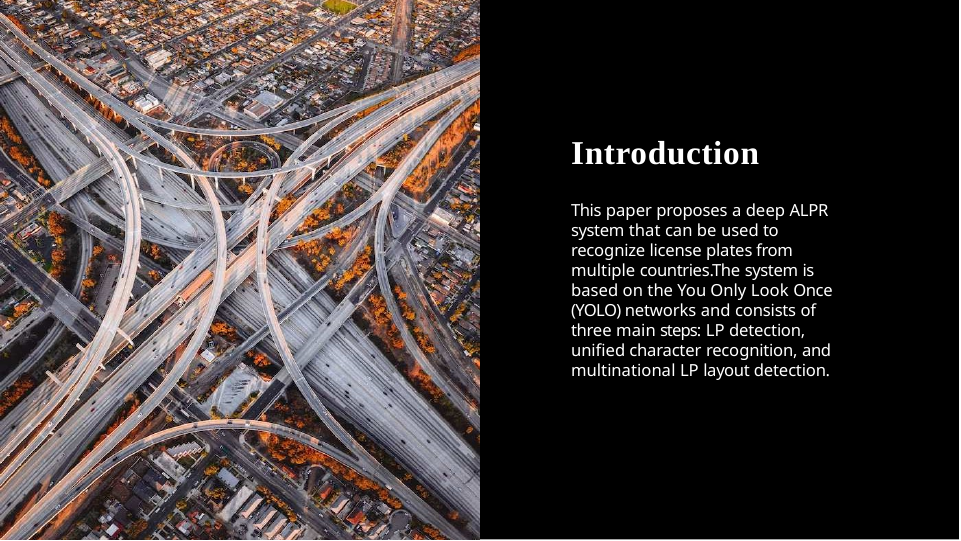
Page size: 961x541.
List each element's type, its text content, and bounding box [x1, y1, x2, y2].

text_box This paper proposes a deep ALPR system that can be used to recognize license plates from multiple countries.The system is based on the You Only Look Once (YOLO) networks and consists of three main steps: LP detection, unified character recognition, and multinational LP layout detection. [568, 197, 855, 380]
picture [0, 0, 480, 540]
title Introduction [568, 129, 769, 197]
